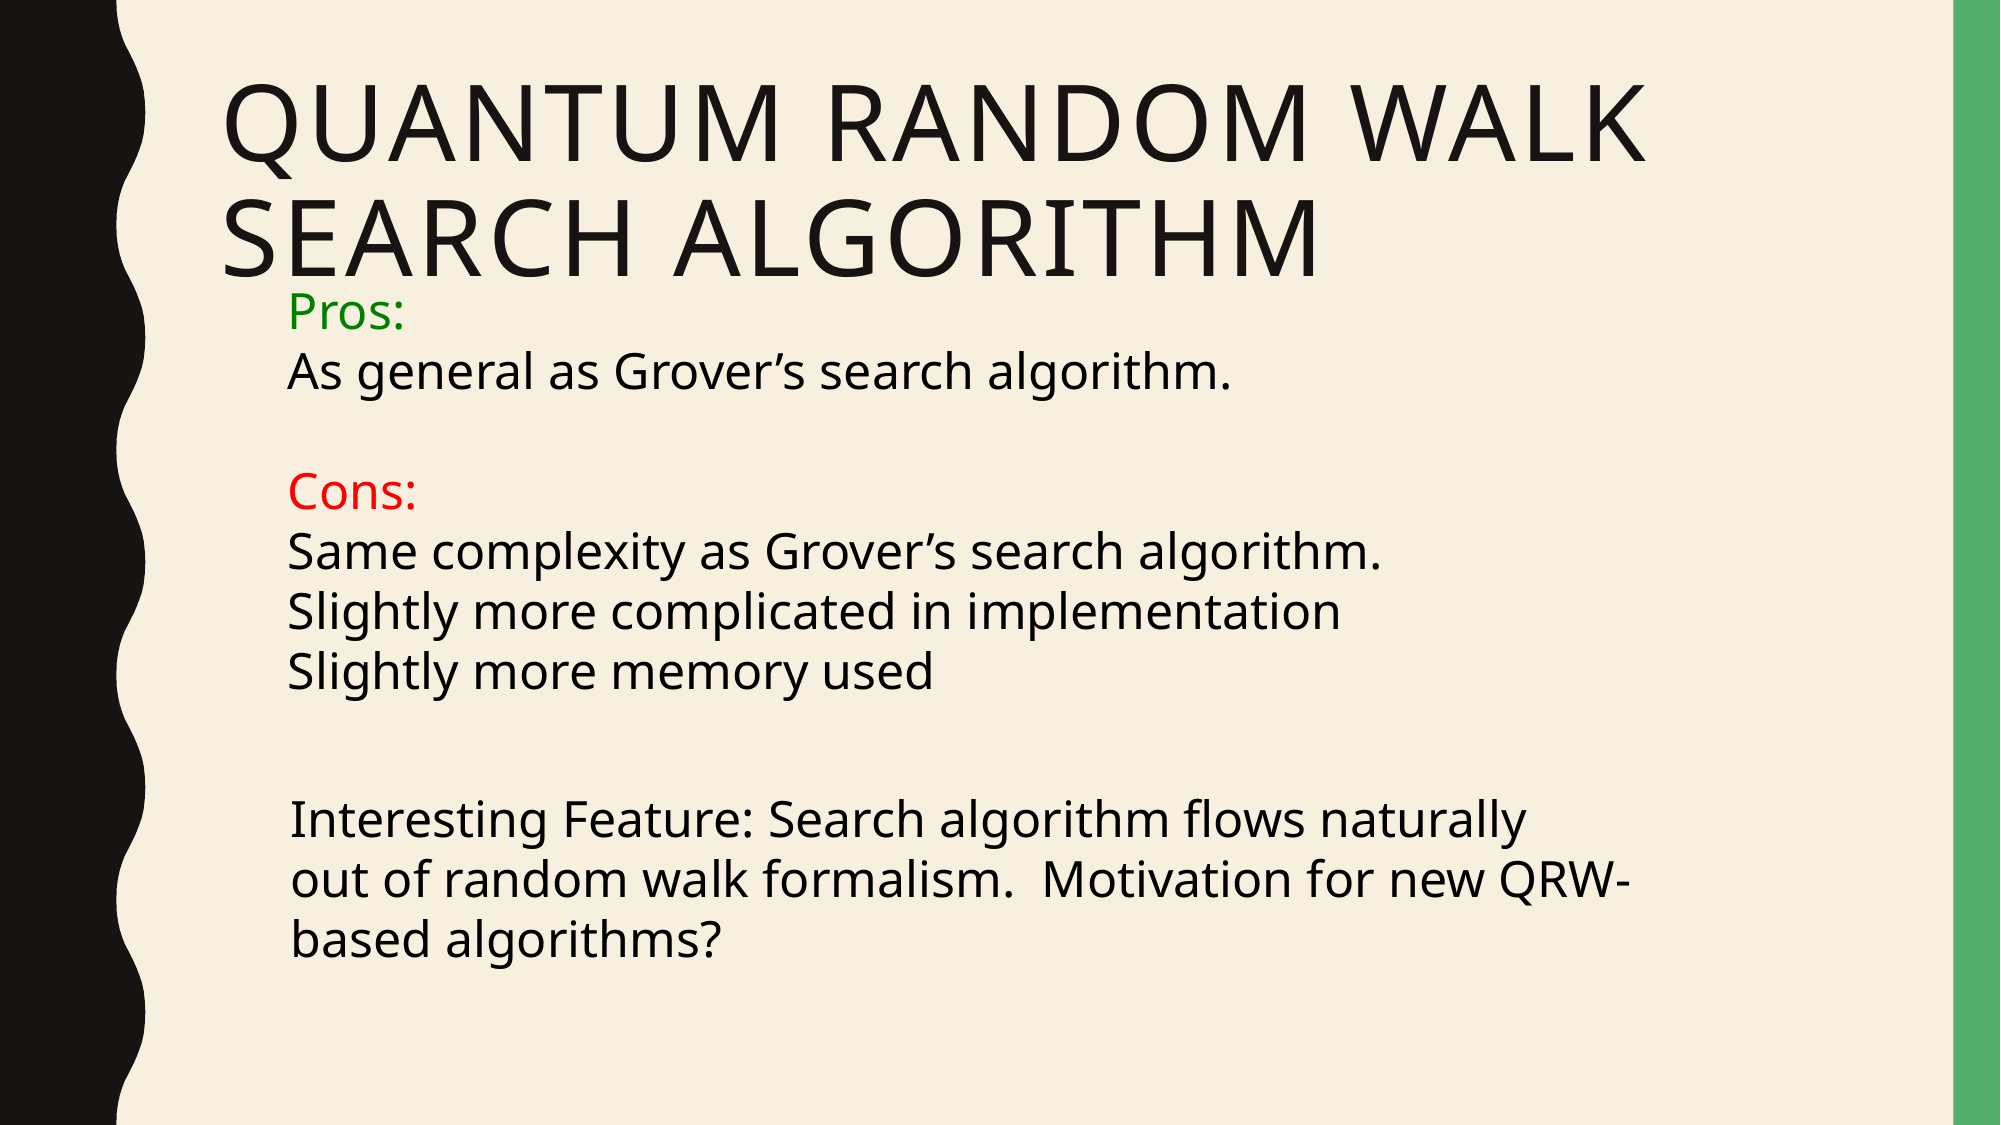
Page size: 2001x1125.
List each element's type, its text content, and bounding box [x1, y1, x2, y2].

title Quantum Random Walk Search Algorithm [205, 62, 1875, 308]
text_box Pros: As general as Grover’s search algorithm. Cons: Same complexity as Grover’s search algorithm. Slightly more complicated in implementation Slightly more memory used [273, 272, 1399, 708]
text_box Interesting Feature: Search algorithm flows naturally out of random walk formalism. Motivation for new QRW- based algorithms? [275, 779, 1647, 975]
